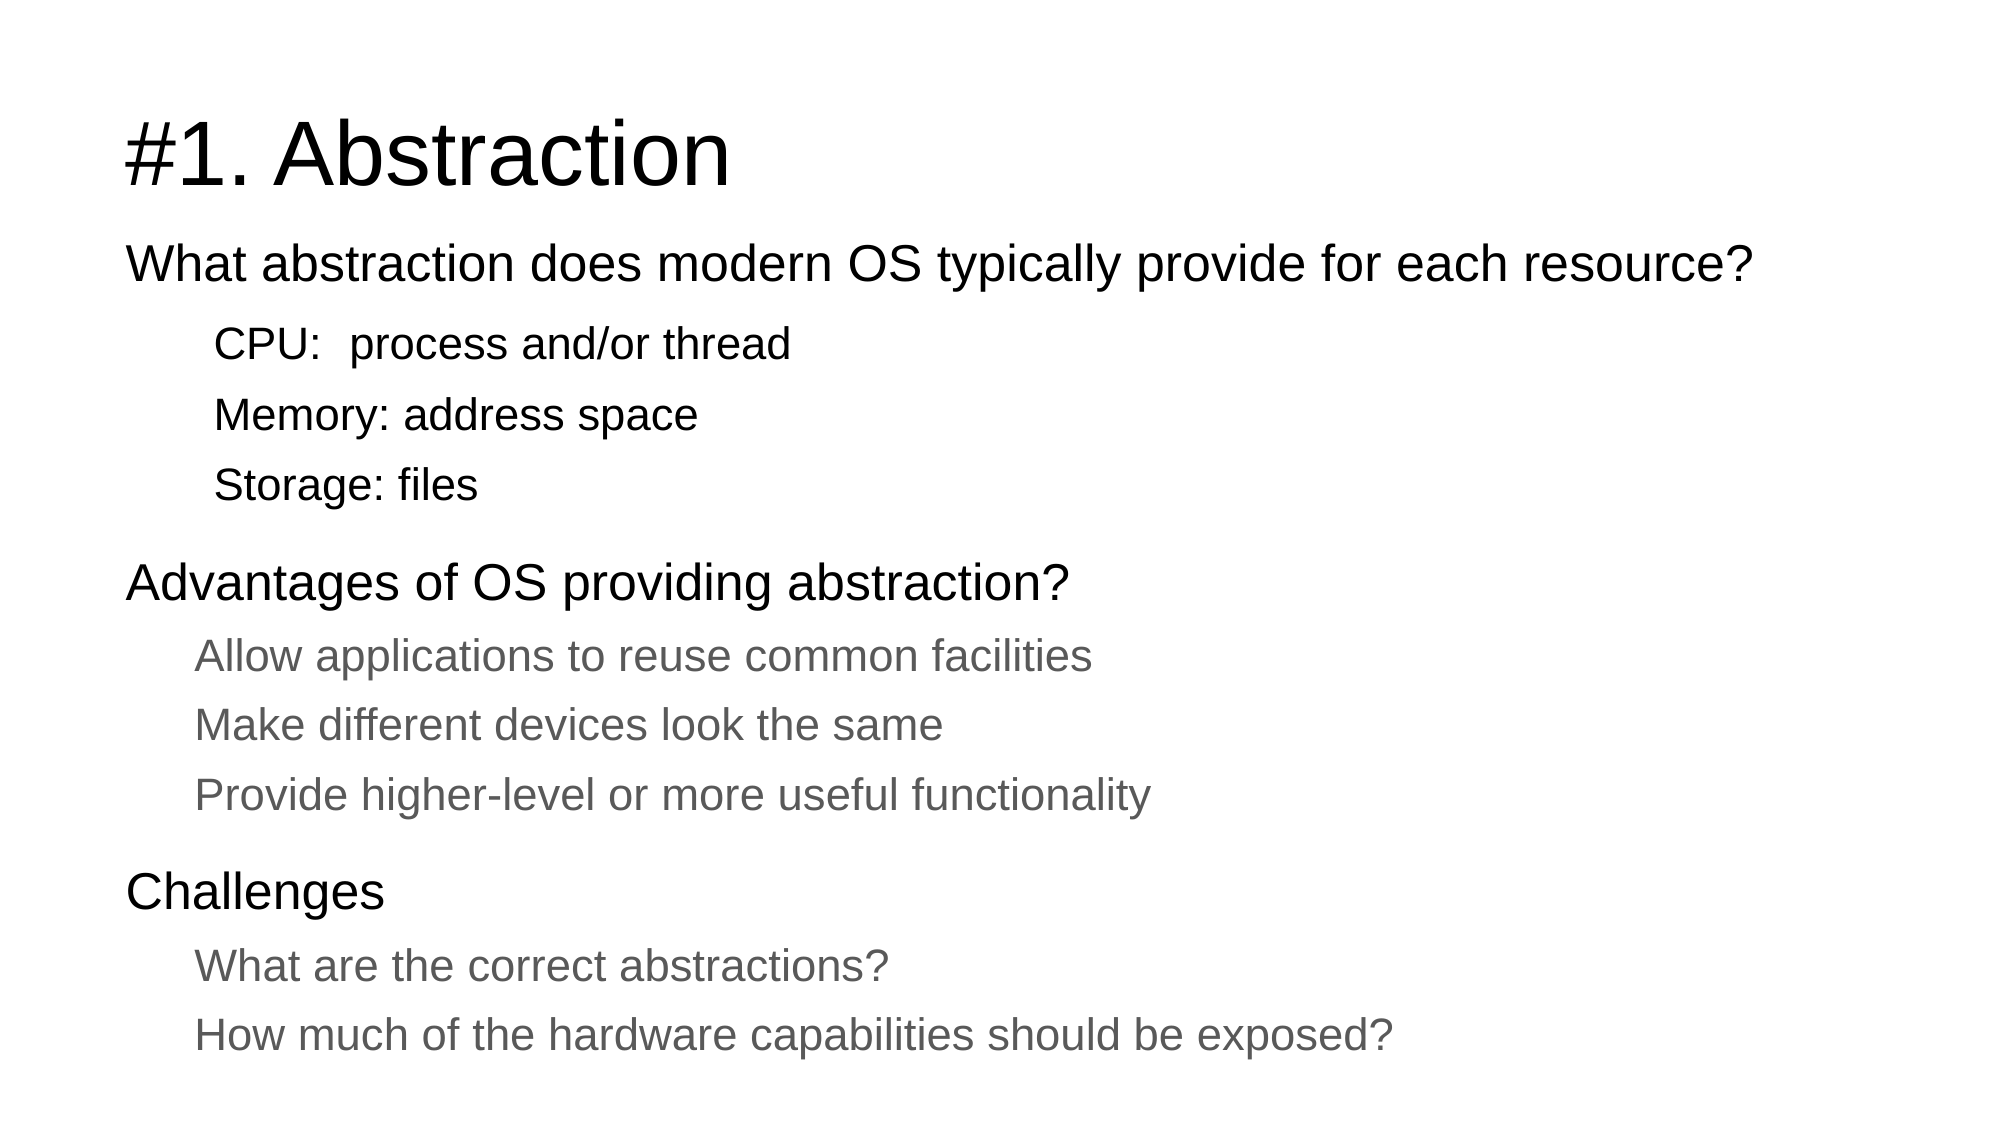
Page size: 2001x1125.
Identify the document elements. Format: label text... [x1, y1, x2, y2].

list What abstraction does modern OS typically provide for each resource? CPU: process and/or thread Memory: address space Storage: files Advantages of OS providing abstraction? Allow applications to reuse common facilities Make different devices look the same Provide higher-level or more useful functionality Challenges What are the correct abstractions? How much of the hardware capabilities should be exposed? [110, 215, 1915, 1079]
title #1. Abstraction [110, 43, 1355, 215]
